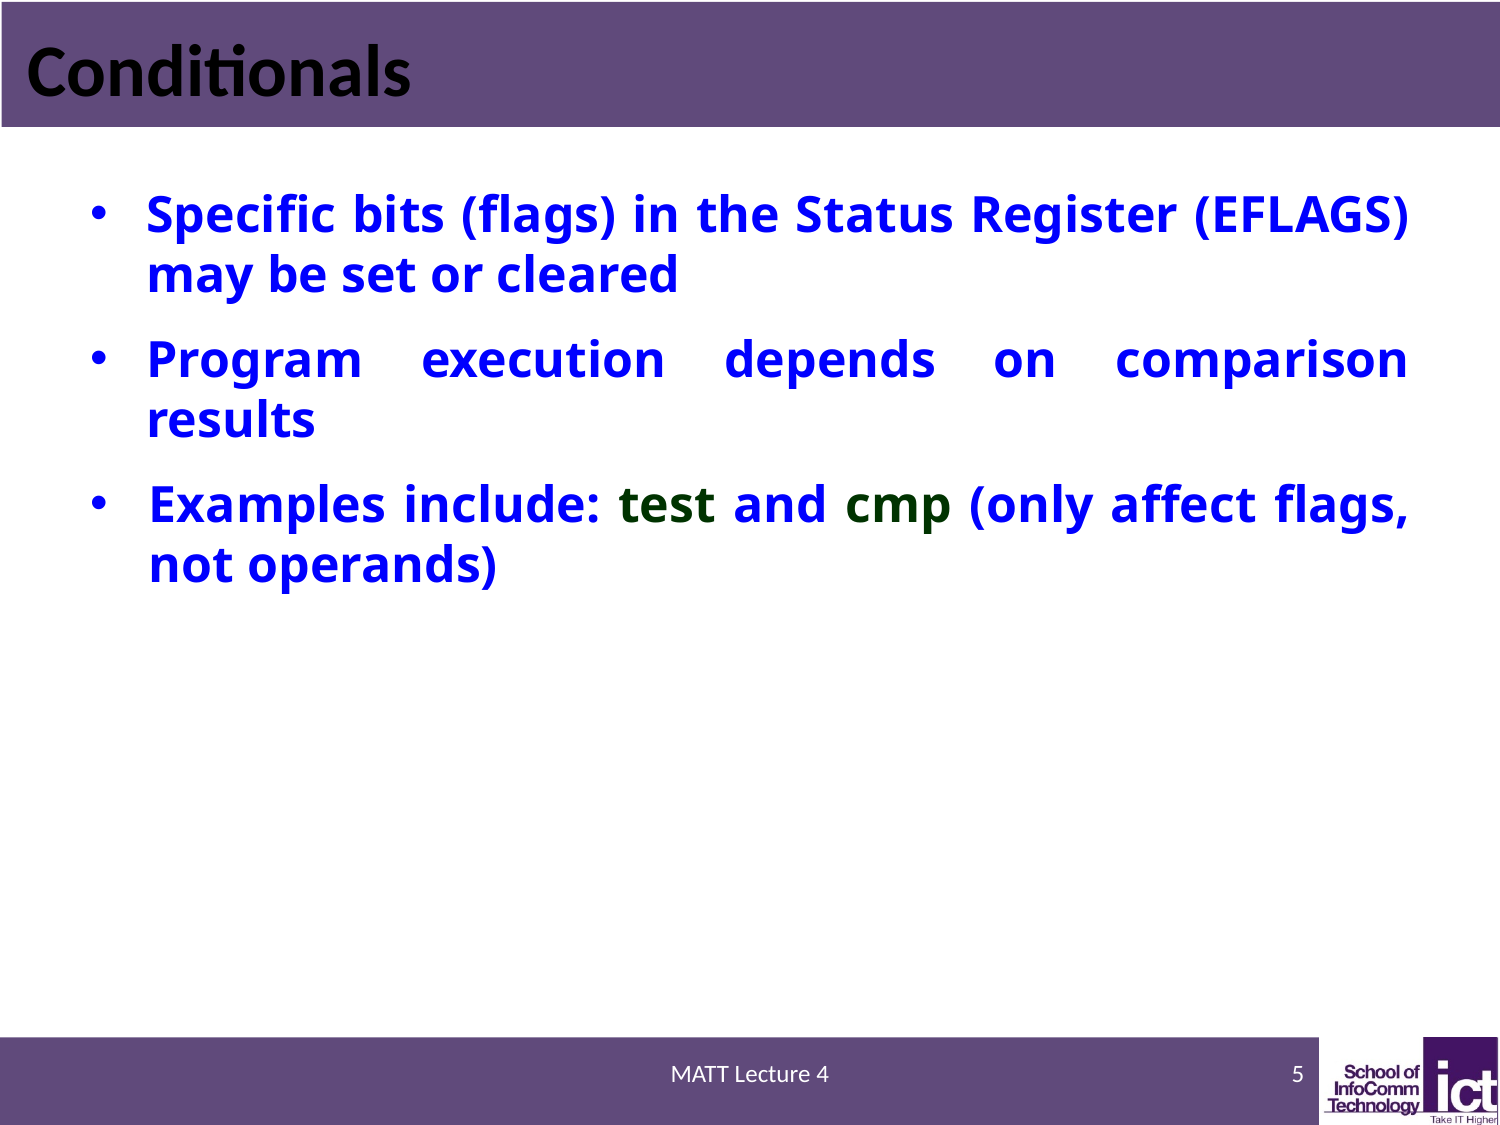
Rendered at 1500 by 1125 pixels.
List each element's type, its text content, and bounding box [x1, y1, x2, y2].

list Specific bits (flags) in the Status Register (EFLAGS) may be set or cleared Program execution depends on comparison results Examples include: test and cmp (only affect flags, not operands) [75, 174, 1425, 738]
slide_number 5 [1037, 1042, 1320, 1103]
footer MATT Lecture 4 [512, 1042, 988, 1103]
picture [1319, 1037, 1497, 1125]
title Conditionals [12, 13, 1363, 119]
